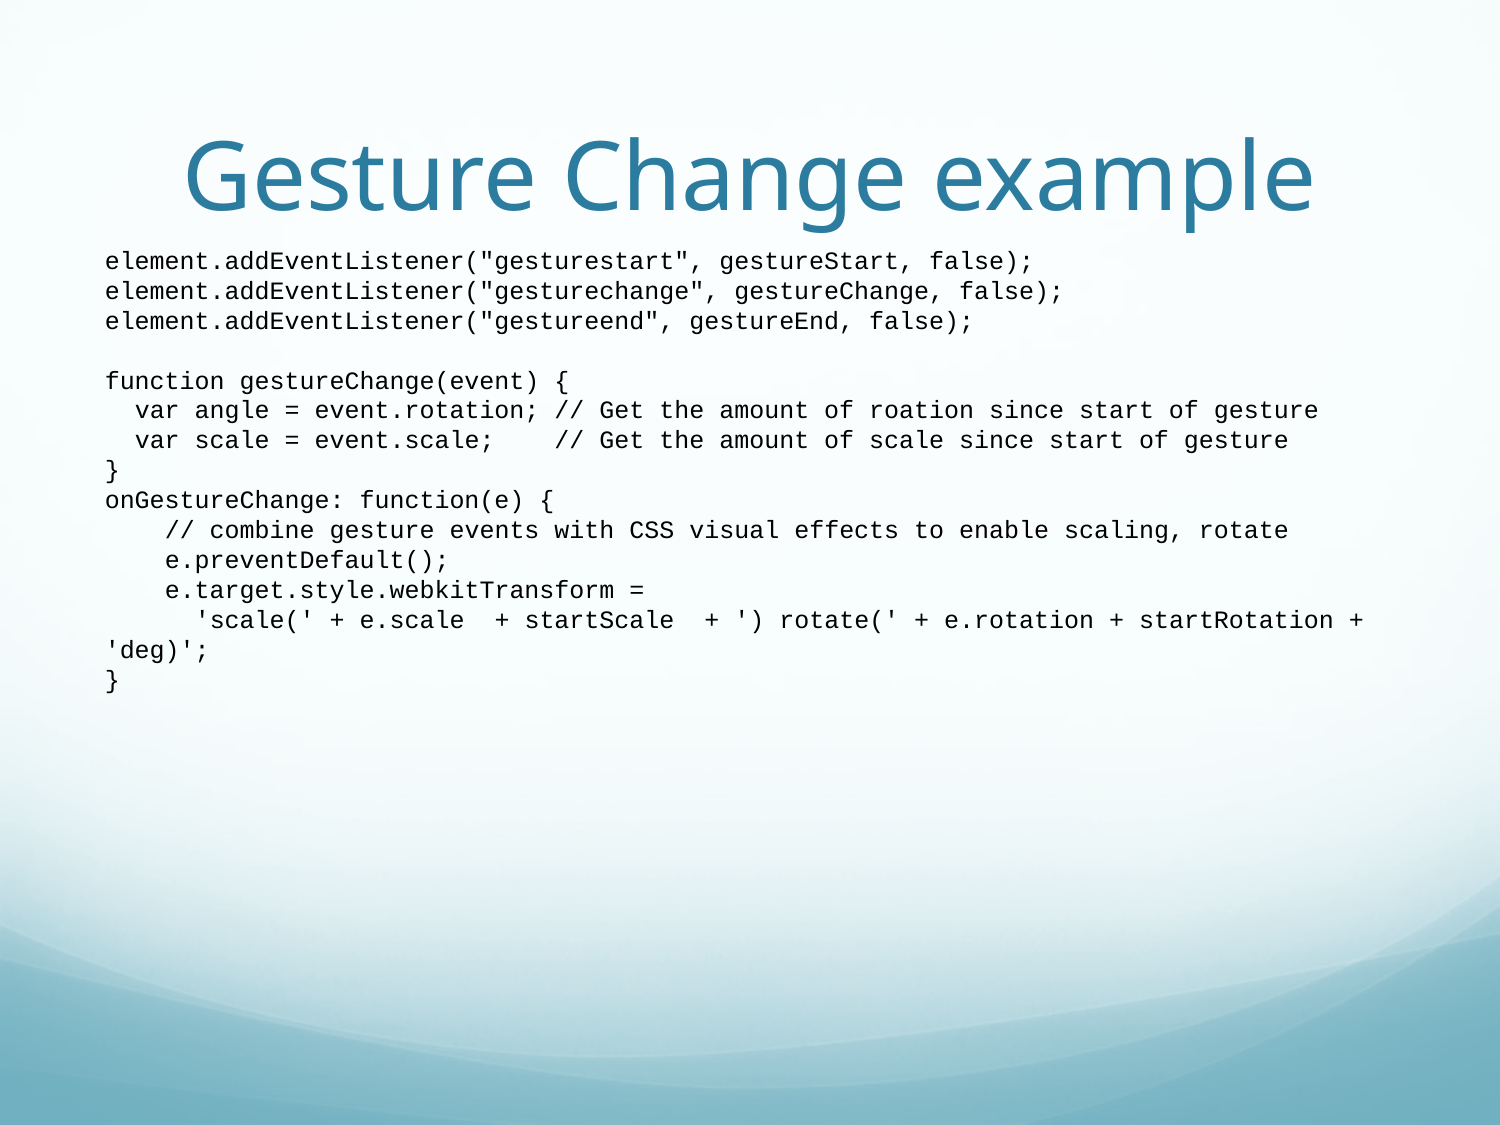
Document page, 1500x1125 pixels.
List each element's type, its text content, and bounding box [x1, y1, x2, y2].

title Gesture Change example [90, 17, 1410, 236]
text_box element.addEventListener("gesturestart", gestureStart, false); element.addEventListener("gesturechange", gestureChange, false); element.addEventListener("gestureend", gestureEnd, false); function gestureChange(event) { var angle = event.rotation; // Get the amount of roation since start of gesture var scale = event.scale; // Get the amount of scale since start of gesture } onGestureChange: function(e) { // combine gesture events with CSS visual effects to enable scaling, rotate e.preventDefault(); e.target.style.webkitTransform = 'scale(' + e.scale + startScale + ') rotate(' + e.rotation + startRotation + 'deg)'; } [90, 236, 1410, 701]
